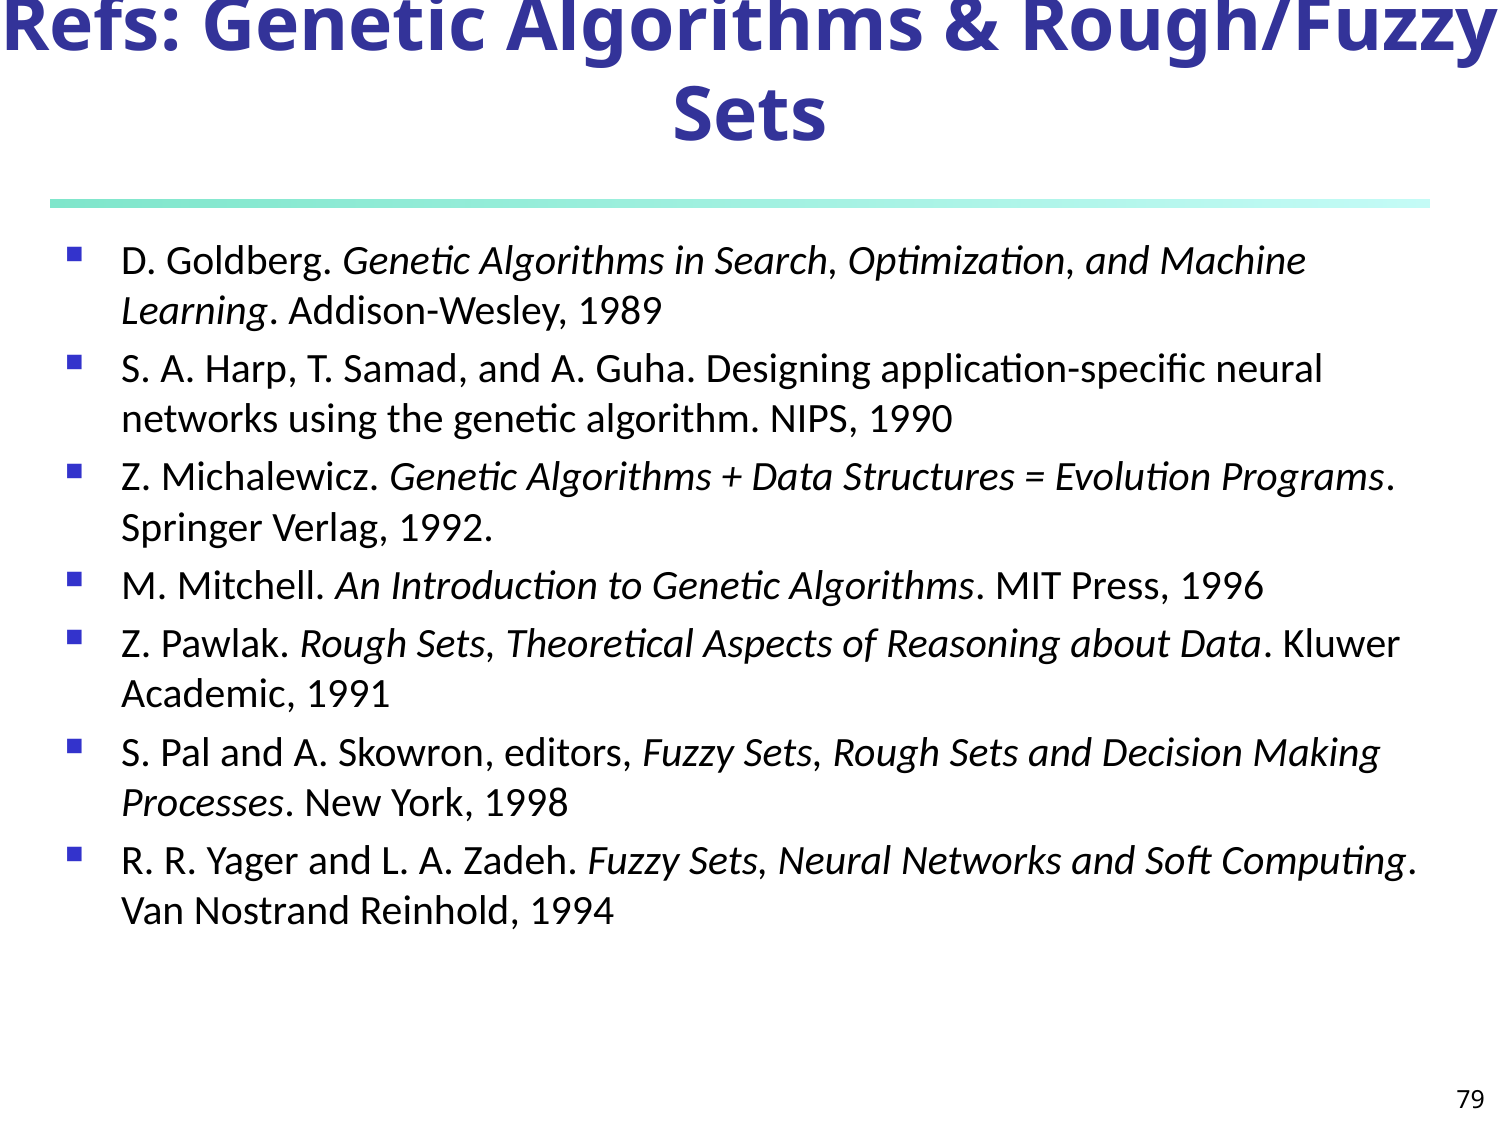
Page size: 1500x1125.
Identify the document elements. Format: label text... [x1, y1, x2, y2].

title Refs: Genetic Algorithms & Rough/Fuzzy Sets [0, 62, 1500, 163]
slide_number 79 [1187, 1062, 1500, 1125]
list D. Goldberg. Genetic Algorithms in Search, Optimization, and Machine Learning. Addison-Wesley, 1989 S. A. Harp, T. Samad, and A. Guha. Designing application-specific neural networks using the genetic algorithm. NIPS, 1990 Z. Michalewicz. Genetic Algorithms + Data Structures = Evolution Programs. Springer Verlag, 1992. M. Mitchell. An Introduction to Genetic Algorithms. MIT Press, 1996 Z. Pawlak. Rough Sets, Theoretical Aspects of Reasoning about Data. Kluwer Academic, 1991 S. Pal and A. Skowron, editors, Fuzzy Sets, Rough Sets and Decision Making Processes. New York, 1998 R. R. Yager and L. A. Zadeh. Fuzzy Sets, Neural Networks and Soft Computing. Van Nostrand Reinhold, 1994 [50, 224, 1438, 1063]
